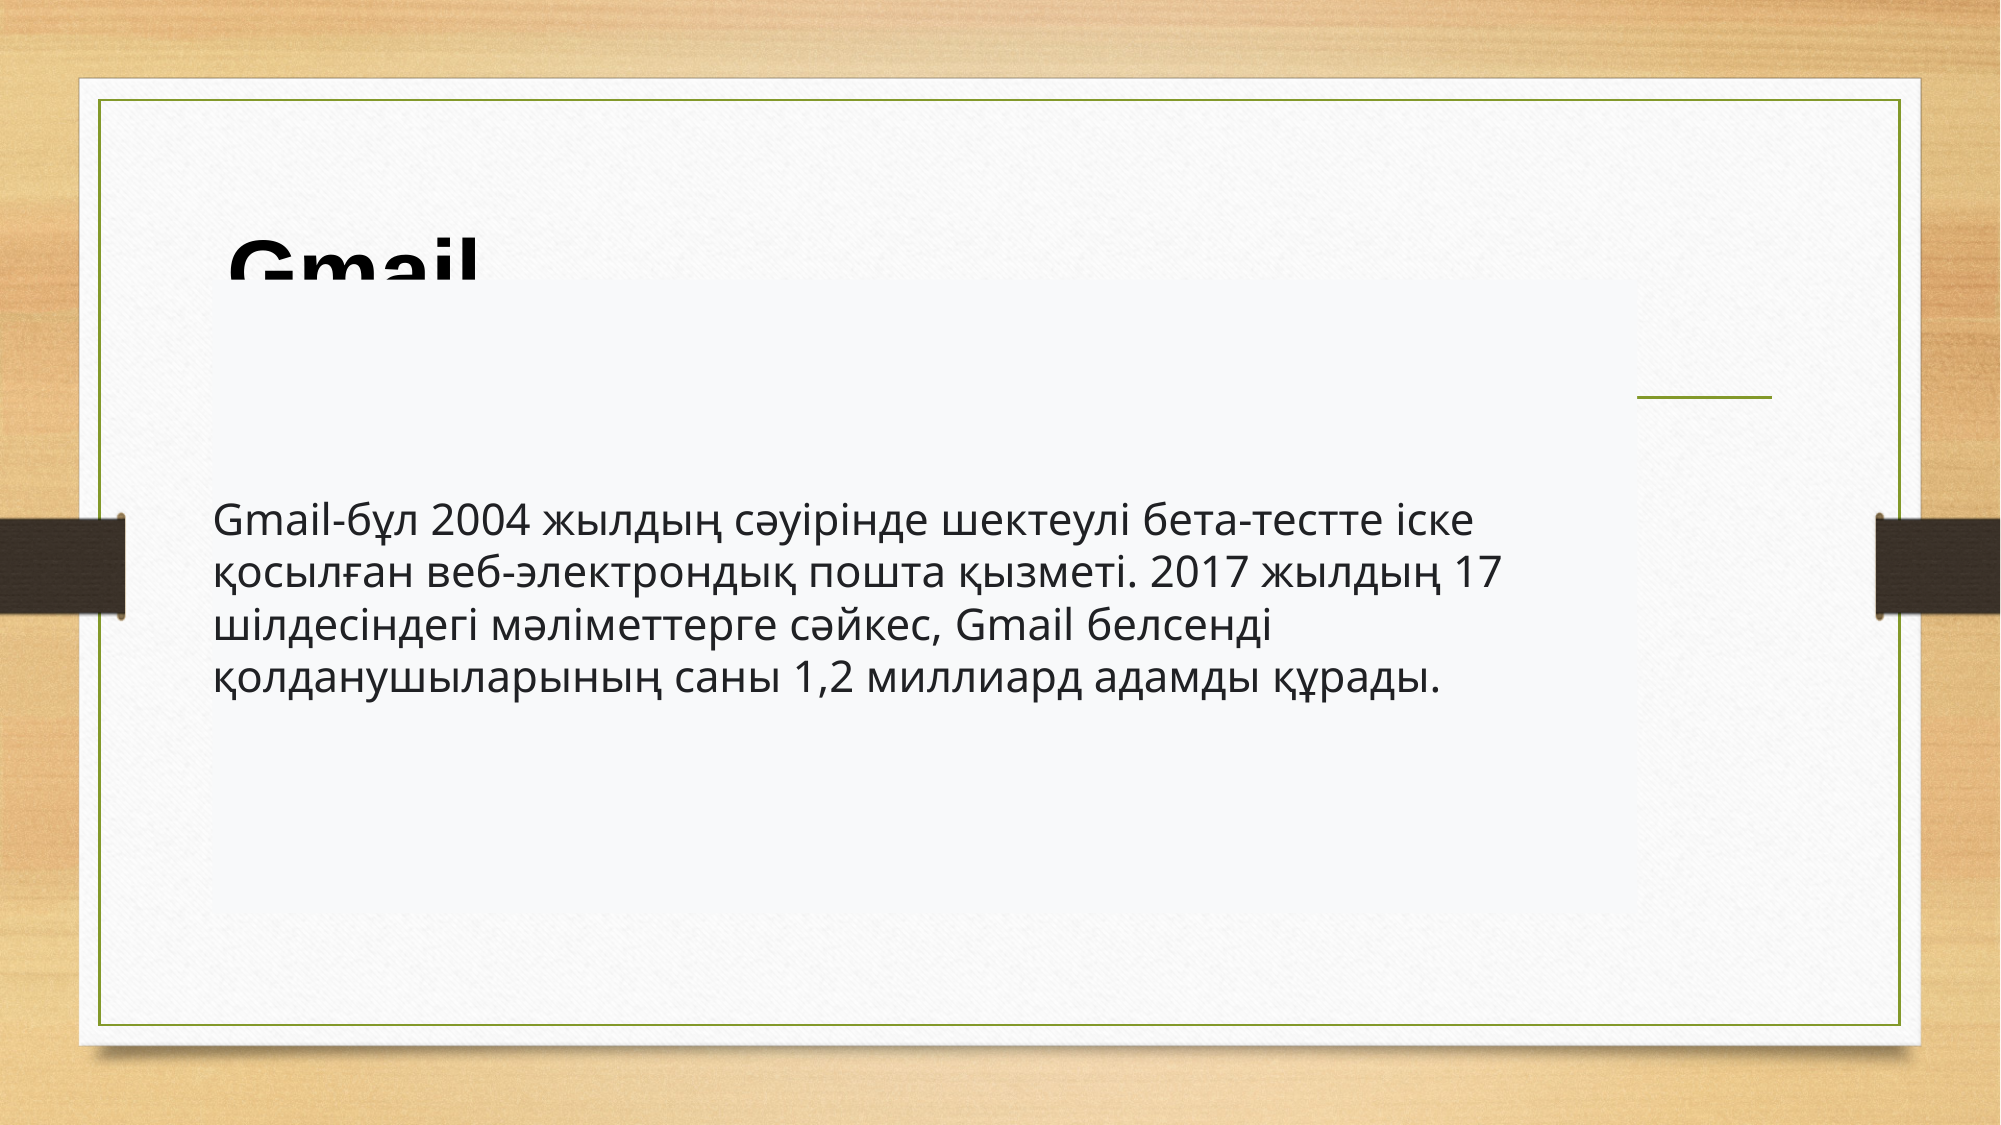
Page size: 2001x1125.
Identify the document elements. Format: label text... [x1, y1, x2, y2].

list Gmail-бұл 2004 жылдың сәуірінде шектеулі бета-тестте іске қосылған веб-электрондық пошта қызметі. 2017 жылдың 17 шілдесіндегі мәліметтерге сәйкес, Gmail белсенді қолданушыларының саны 1,2 миллиард адамды құрады. [212, 279, 1638, 914]
picture [0, 0, 2001, 1125]
title Gmail [212, 161, 1788, 375]
